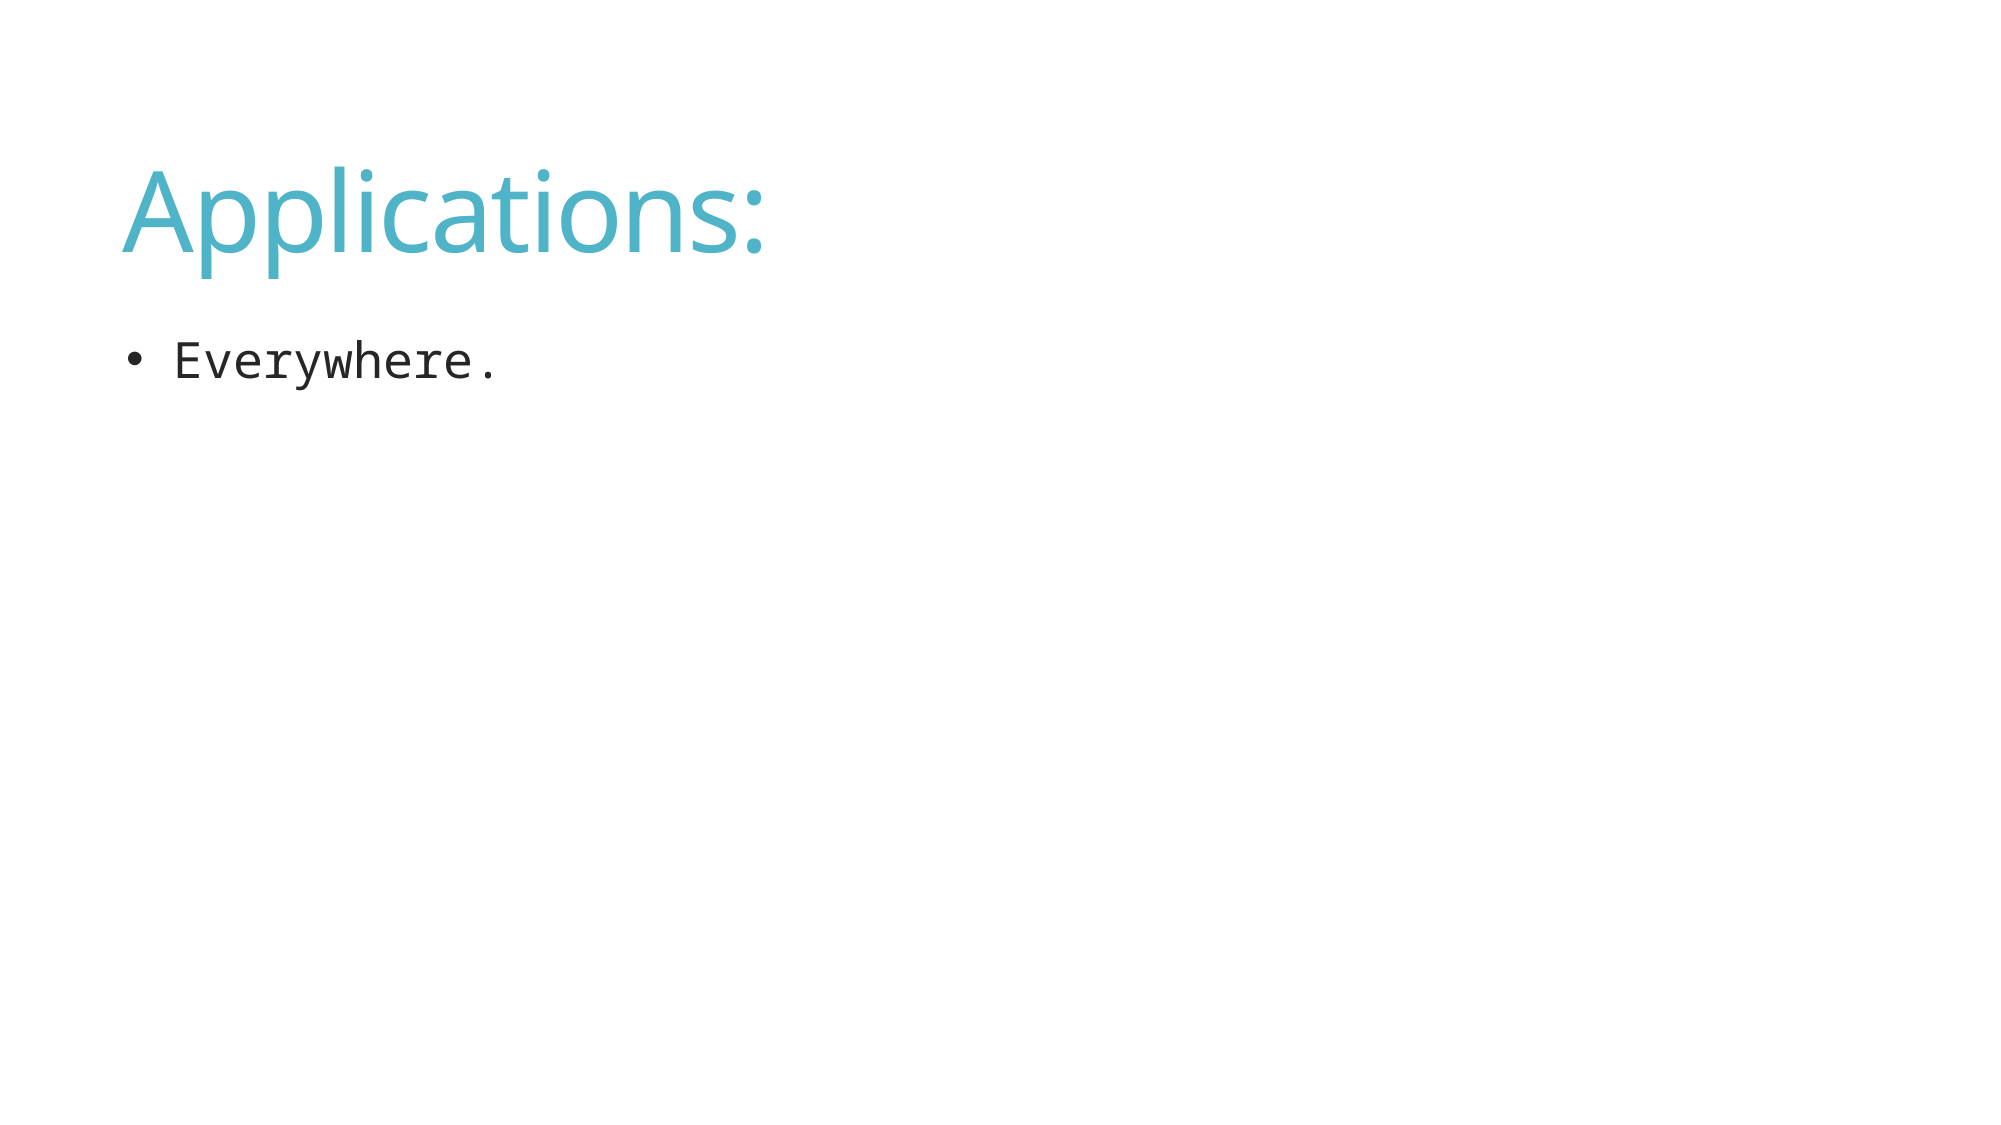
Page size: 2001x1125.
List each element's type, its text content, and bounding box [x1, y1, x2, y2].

list Everywhere. [111, 329, 1876, 948]
title Applications: [107, 81, 1875, 354]
